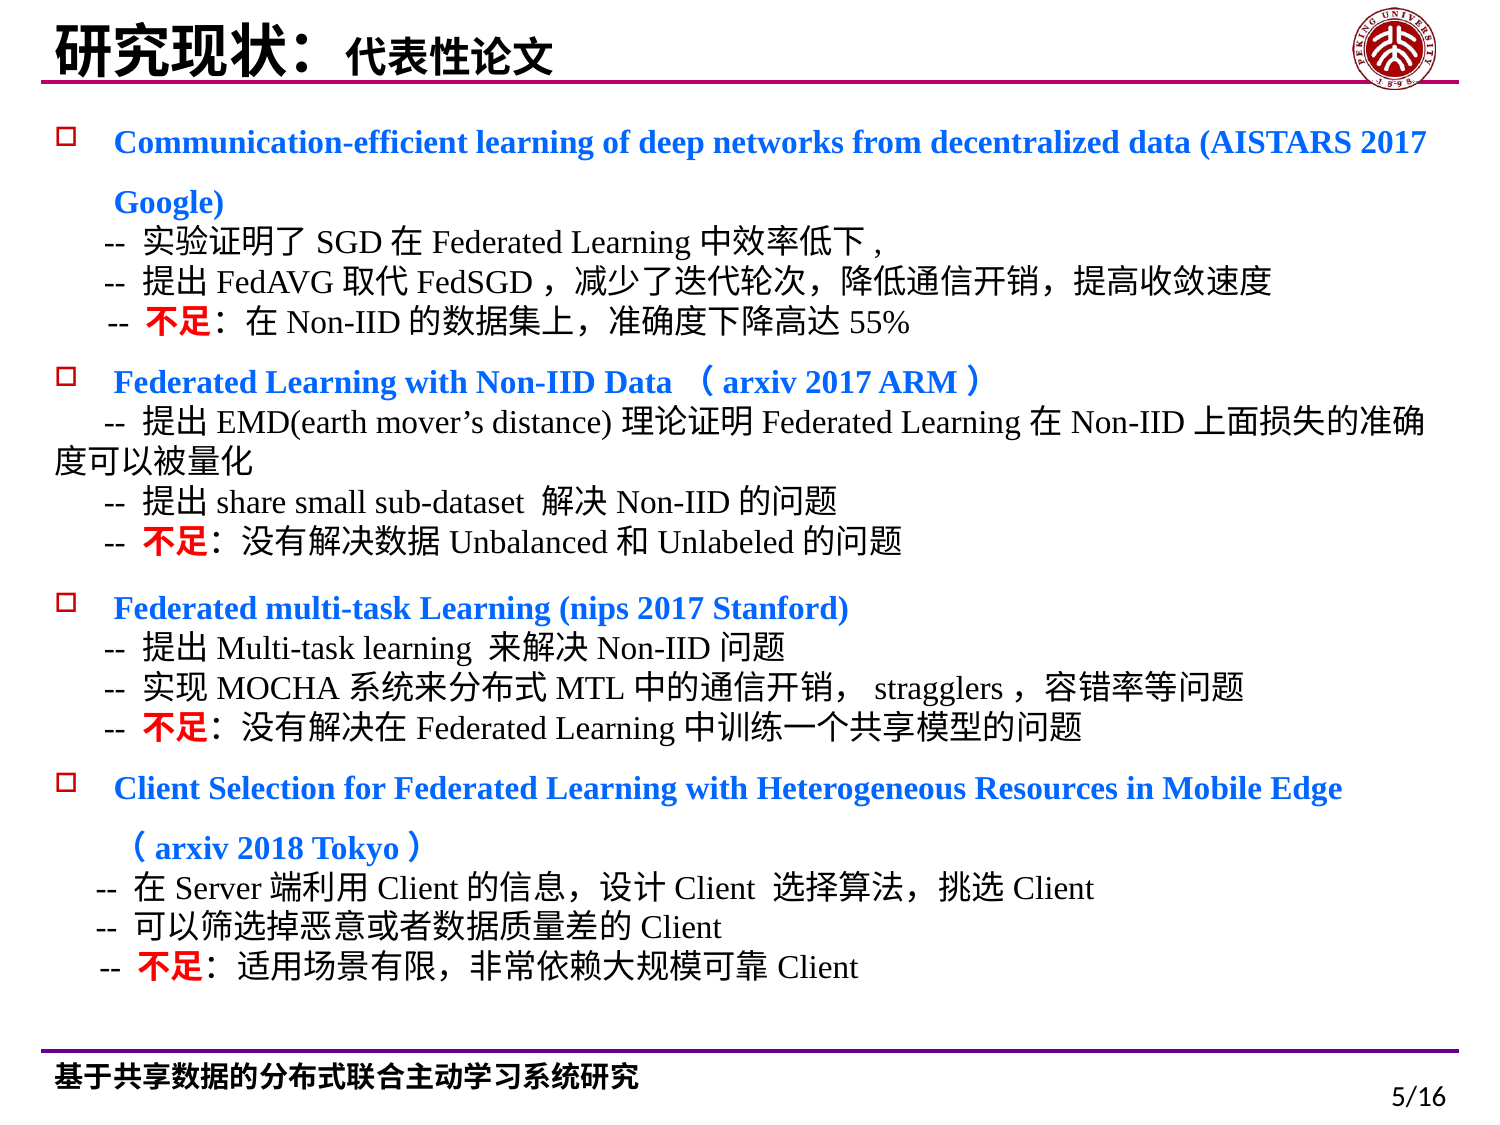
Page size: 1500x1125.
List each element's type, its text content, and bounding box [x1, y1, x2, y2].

picture [1365, 7, 1436, 90]
slide_number 5/16 [1376, 1069, 1500, 1125]
text_box Communication-efficient learning of deep networks from decentralized data (AISTARS 2017 Google) -- 实验证明了SGD在Federated Learning中效率低下, -- 提出FedAVG取代FedSGD，减少了迭代轮次，降低通信开销，提高收敛速度 -- 不足：在Non-IID的数据集上，准确度下降高达55% Federated Learning with Non-IID Data（arxiv 2017 ARM） -- 提出EMD(earth mover’s distance)理论证明Federated Learning在Non-IID上面损失的准确度可以被量化 -- 提出share small sub-dataset 解决Non-IID的问题 -- 不足：没有解决数据Unbalanced和Unlabeled的问题 Federated multi-task Learning (nips 2017 Stanford) -- 提出Multi-task learning 来解决Non-IID问题 -- 实现MOCHA系统来分布式MTL中的通信开销，stragglers，容错率等问题 -- 不足：没有解决在Federated Learning中训练一个共享模型的问题 Client Selection for Federated Learning with Heterogeneous Resources in Mobile Edge （arxiv 2018 Tokyo） -- 在Server端利用Client的信息，设计Client 选择算法，挑选Client -- 可以筛选掉恶意或者数据质量差的Client -- 不足：适用场景有限，非常依赖大规模可靠Client [39, 93, 1469, 1073]
text_box 研究现状：代表性论文 [39, 7, 1365, 92]
footer 基于共享数据的分布式联合主动学习系统研究 [39, 1050, 938, 1106]
